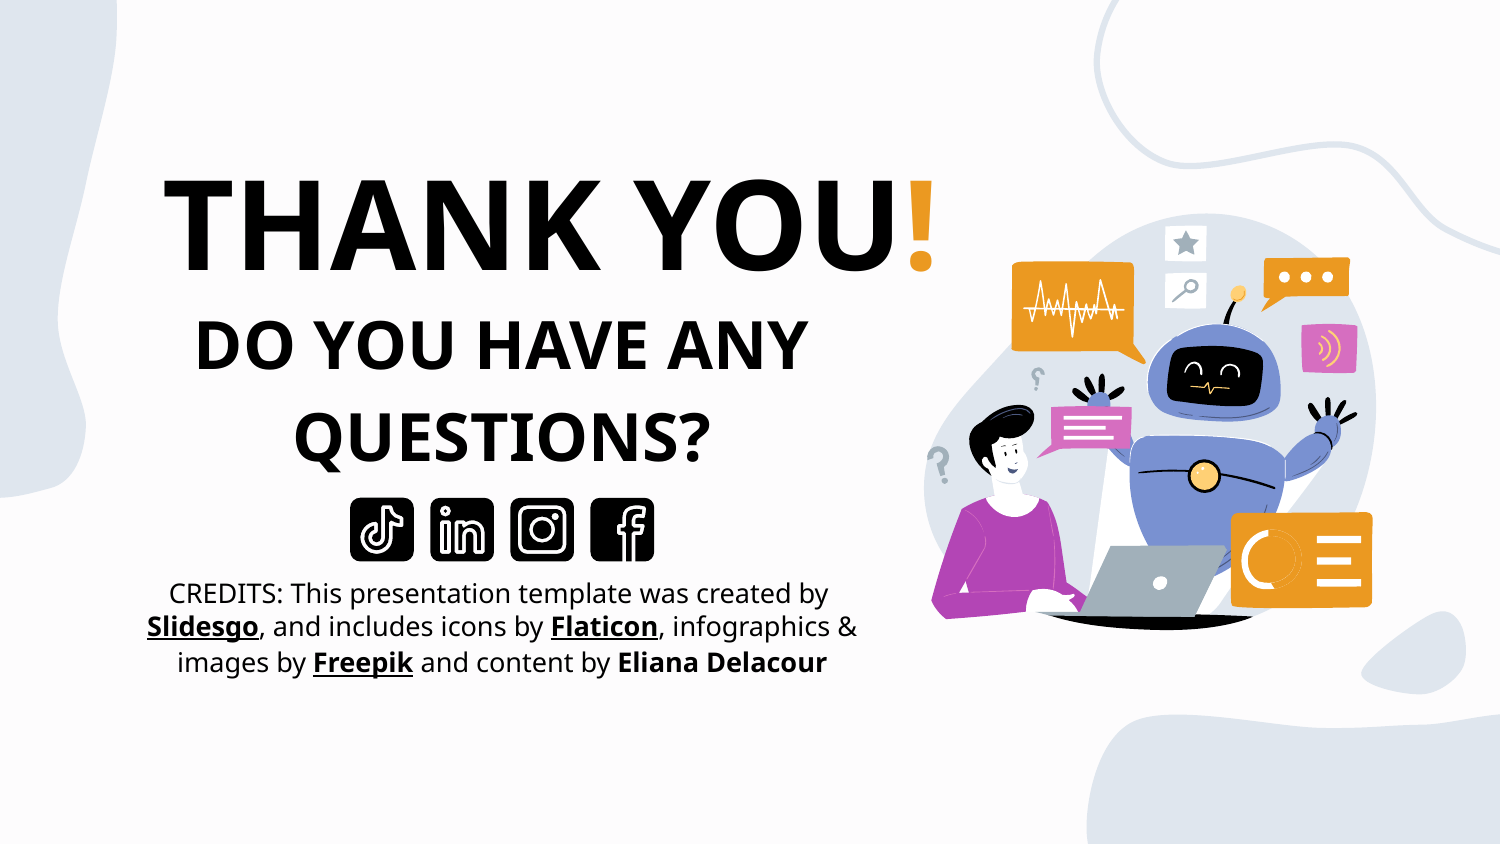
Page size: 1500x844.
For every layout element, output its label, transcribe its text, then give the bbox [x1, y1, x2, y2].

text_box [510, 497, 575, 562]
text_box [590, 497, 655, 562]
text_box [430, 497, 495, 562]
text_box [349, 497, 415, 562]
title THANK YOU! [117, 108, 985, 273]
subtitle DO YOU HAVE ANY QUESTIONS? [117, 275, 887, 493]
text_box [916, 213, 1385, 631]
